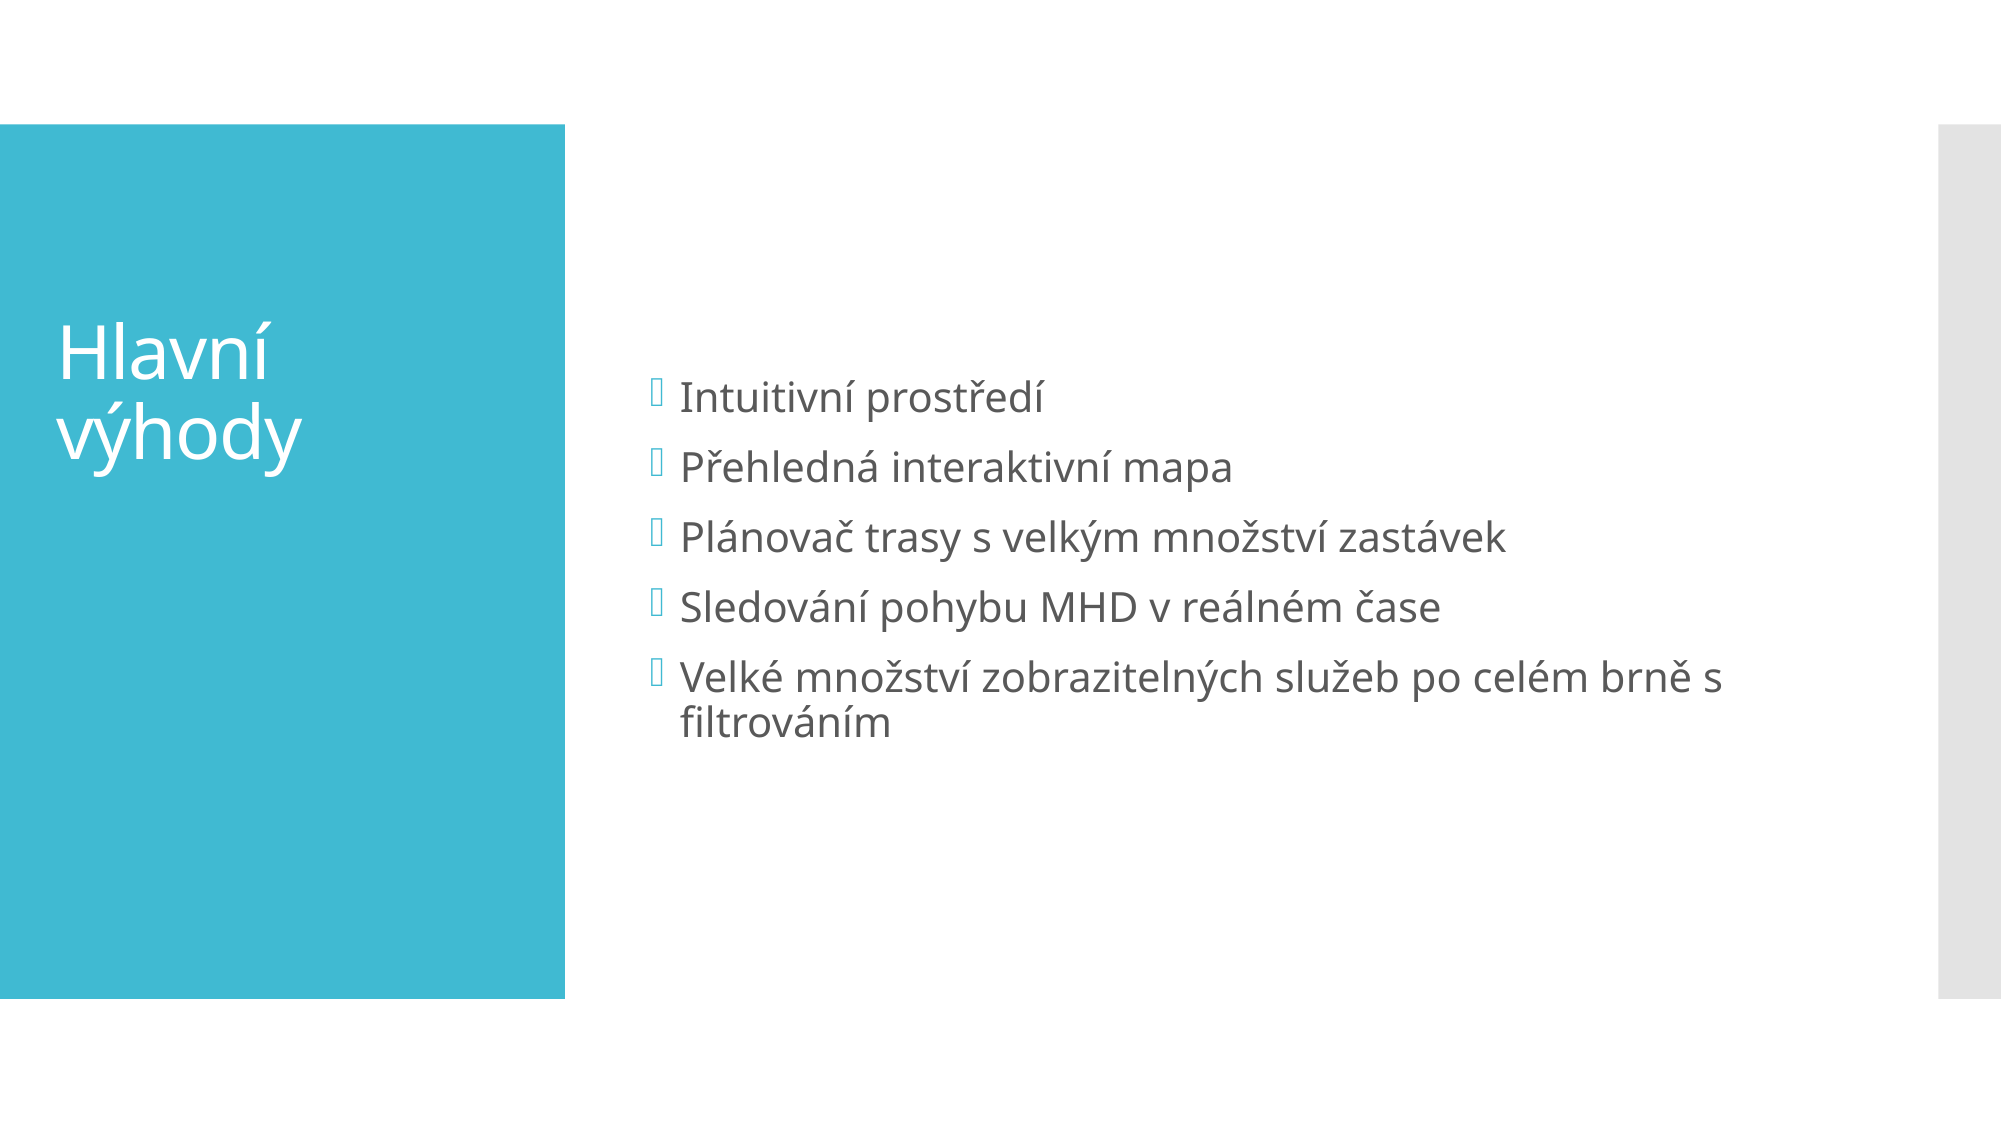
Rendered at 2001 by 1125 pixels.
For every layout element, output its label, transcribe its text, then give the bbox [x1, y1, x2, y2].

title Hlavní výhody [41, 184, 525, 940]
list Intuitivní prostředí Přehledná interaktivní mapa Plánovač trasy s velkým množství zastávek Sledování pohybu MHD v reálném čase Velké množství zobrazitelných služeb po celém brně s filtrováním [634, 141, 1835, 982]
